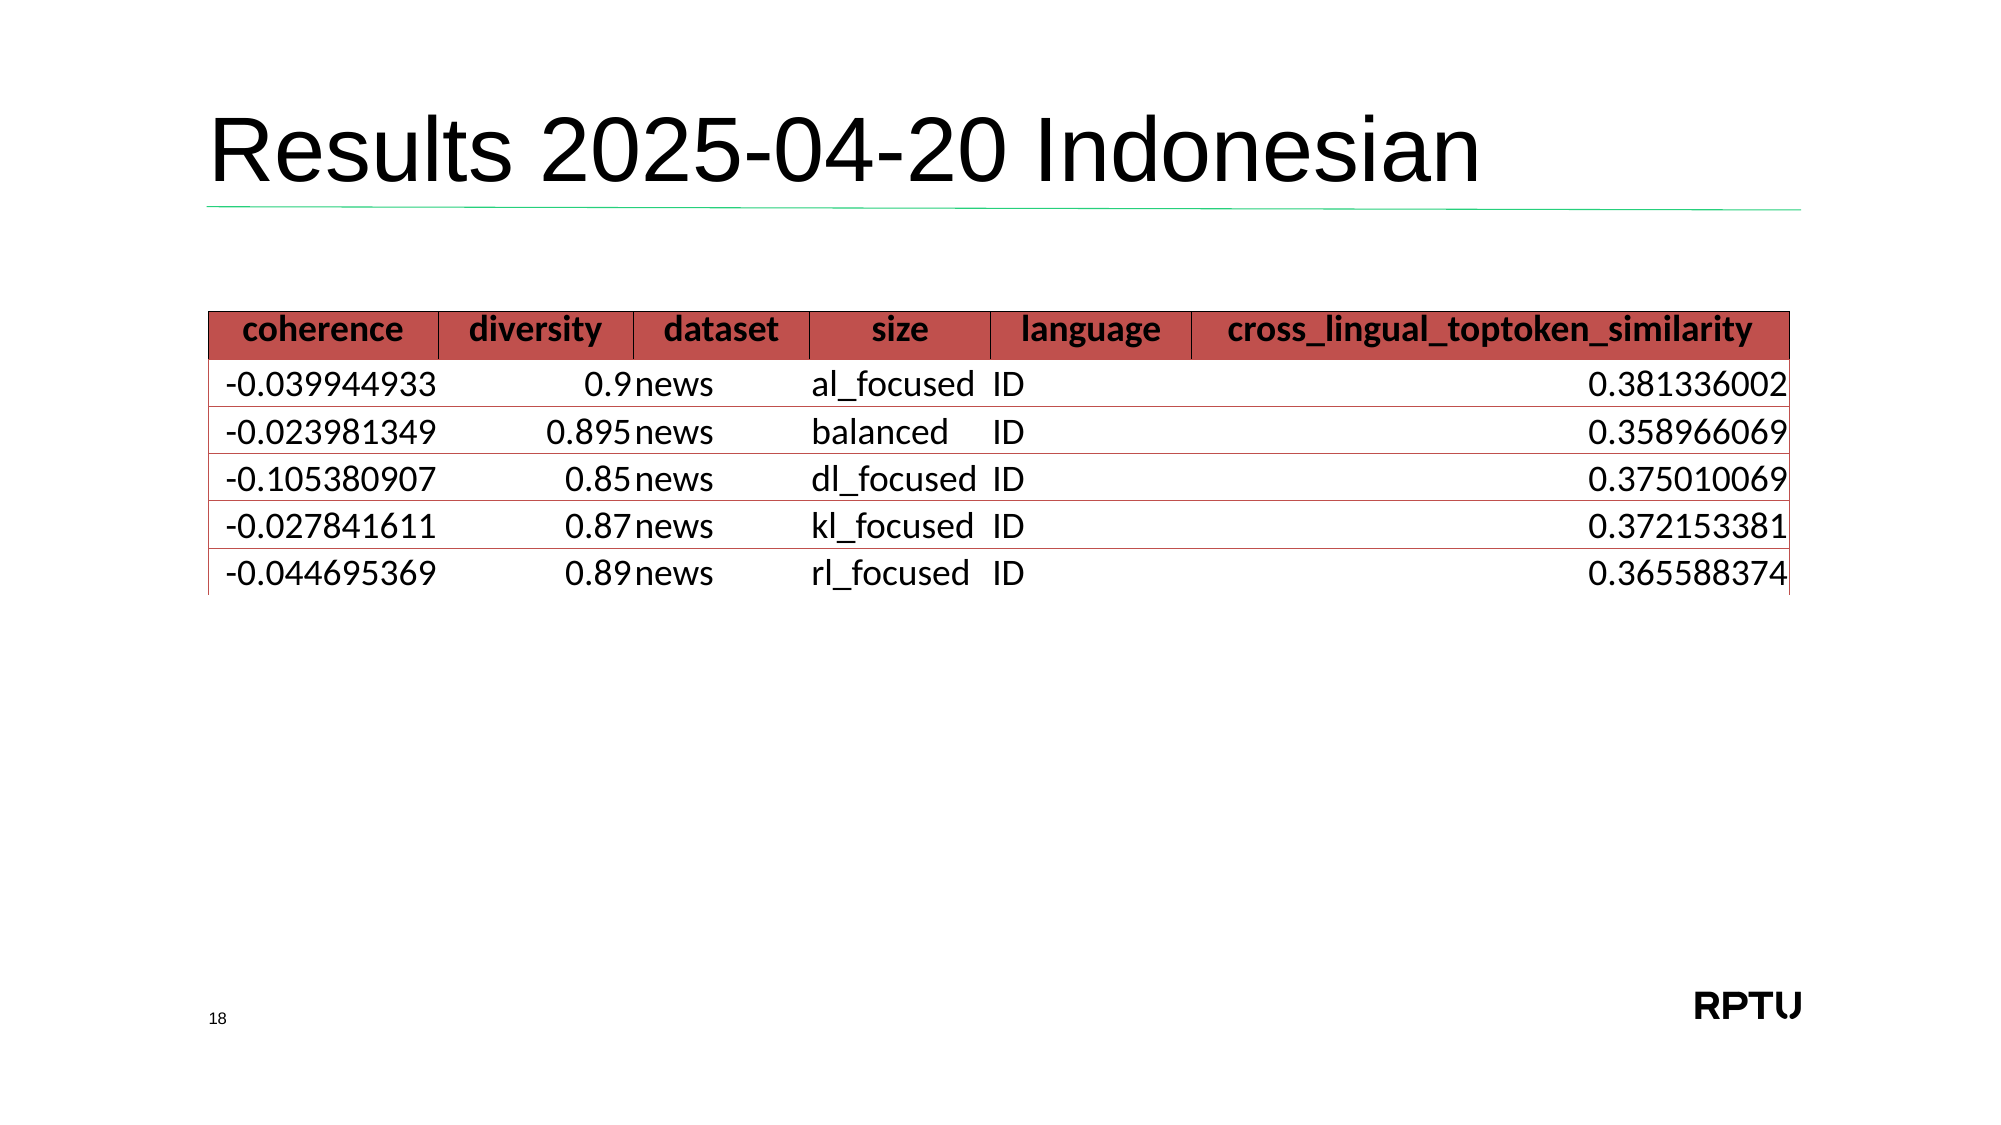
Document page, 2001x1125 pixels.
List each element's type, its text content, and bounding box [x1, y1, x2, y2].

table_cell -0.027841611 [209, 501, 438, 548]
table_cell 0.87 [438, 501, 633, 548]
table_cell 0.375010069 [1192, 454, 1789, 500]
table_cell news [633, 407, 810, 453]
table_cell -0.039944933 [209, 360, 438, 406]
table_cell news [633, 454, 810, 500]
table_cell 0.85 [438, 454, 633, 500]
table_header size [810, 312, 990, 359]
table_cell 0.89 [438, 549, 633, 595]
table_cell 0.372153381 [1192, 501, 1789, 548]
table_cell 0.365588374 [1192, 549, 1789, 595]
table_header cross_lingual_toptoken_similarity [1192, 312, 1789, 359]
table_cell -0.044695369 [209, 549, 438, 595]
table_header language [991, 312, 1191, 359]
table_cell -0.105380907 [209, 454, 438, 500]
table_cell ID [991, 360, 1192, 406]
table_cell 0.895 [438, 407, 633, 453]
table_header dataset [634, 312, 809, 359]
table_cell ID [991, 454, 1192, 500]
table_cell al_focused [810, 360, 991, 406]
table_cell 0.381336002 [1192, 360, 1789, 406]
title Results 2025-04-20 Indonesian [208, 59, 1802, 202]
table_cell kl_focused [810, 501, 991, 548]
slide_number 18 [208, 989, 284, 1028]
table_cell balanced [810, 407, 991, 453]
table_cell ID [991, 549, 1192, 595]
table_cell ID [991, 407, 1192, 453]
table_cell news [633, 501, 810, 548]
table_cell -0.023981349 [209, 407, 438, 453]
table_cell ID [991, 501, 1192, 548]
picture [1550, 816, 1946, 1125]
table_cell dl_focused [810, 454, 991, 500]
table_cell 0.358966069 [1192, 407, 1789, 453]
table_cell 0.9 [438, 360, 633, 406]
table_header diversity [439, 312, 633, 359]
table_cell news [633, 549, 810, 595]
table_header coherence [209, 312, 438, 359]
table_cell rl_focused [810, 549, 991, 595]
table_cell news [633, 360, 810, 406]
